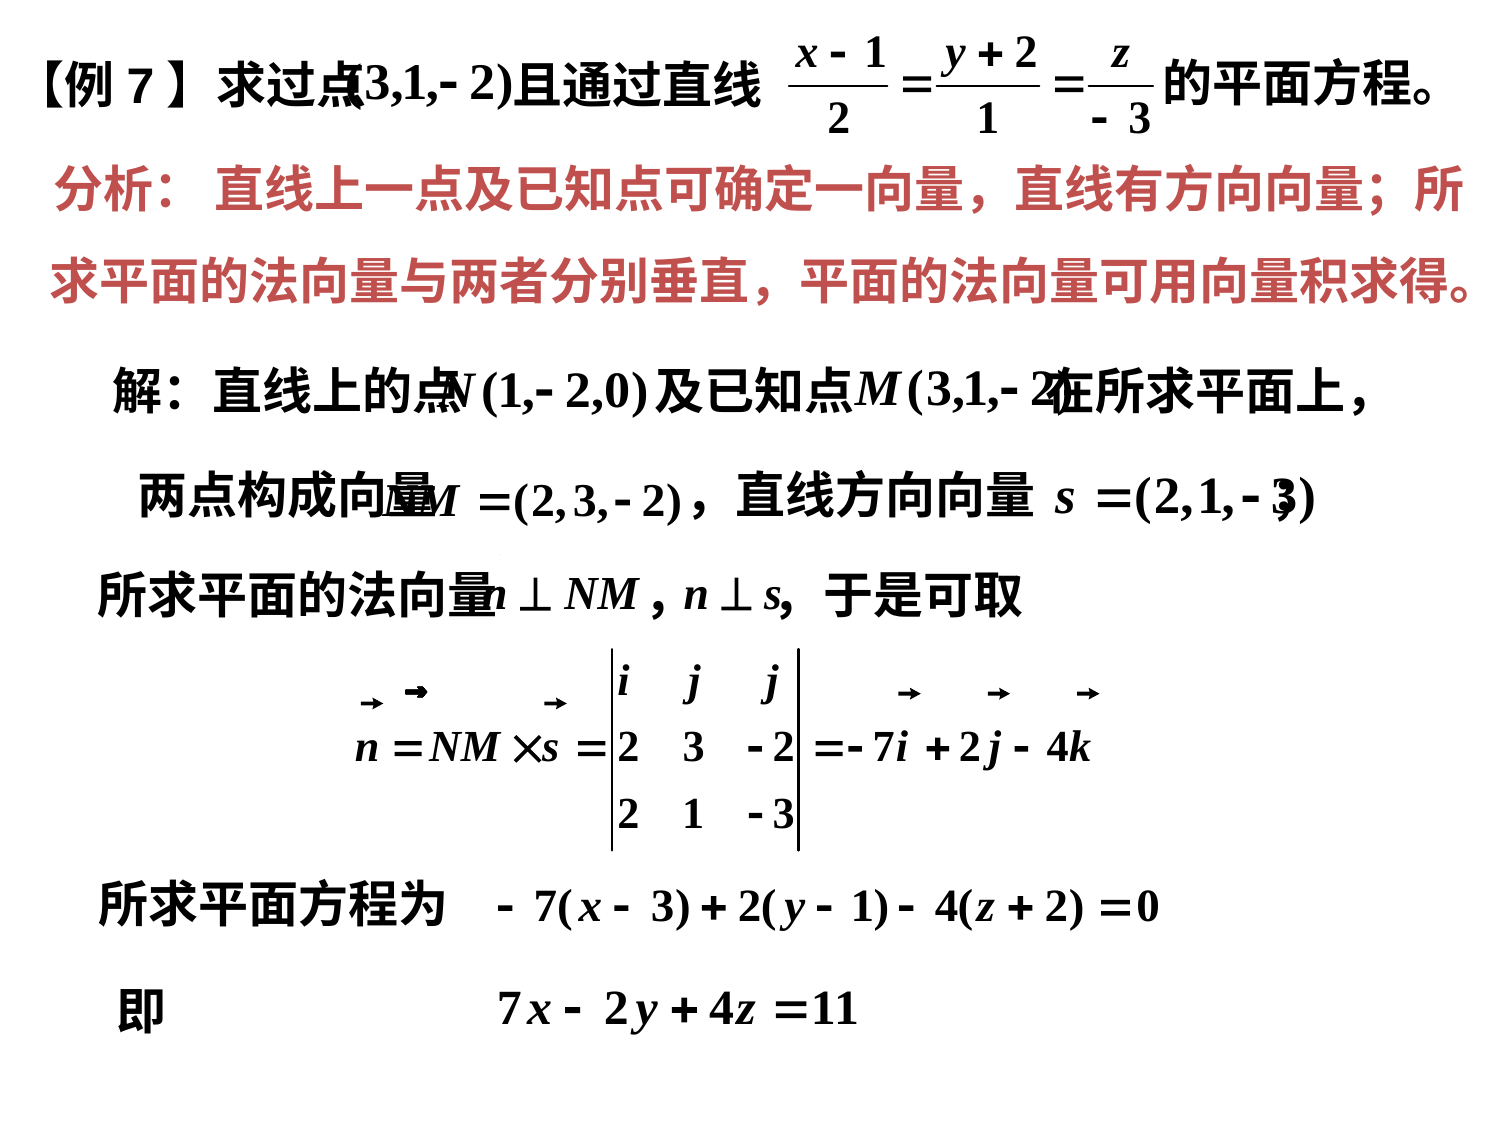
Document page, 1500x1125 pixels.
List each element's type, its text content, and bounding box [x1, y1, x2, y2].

text_box 所求平面方程为 [83, 865, 472, 940]
text_box 求平面的法向量与两者分别垂直，平面的法向量可用向量积求得。 [34, 242, 1500, 318]
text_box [49, 351, 1476, 429]
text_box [0, 20, 1488, 145]
text_box 即 [101, 971, 190, 1047]
text_box 分析： 直线上一点及已知点可确定一向量，直线有方向向量；所 [38, 154, 1480, 225]
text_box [55, 554, 1074, 632]
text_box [489, 978, 869, 1046]
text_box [489, 878, 1170, 941]
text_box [348, 639, 1105, 858]
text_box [64, 455, 1403, 536]
